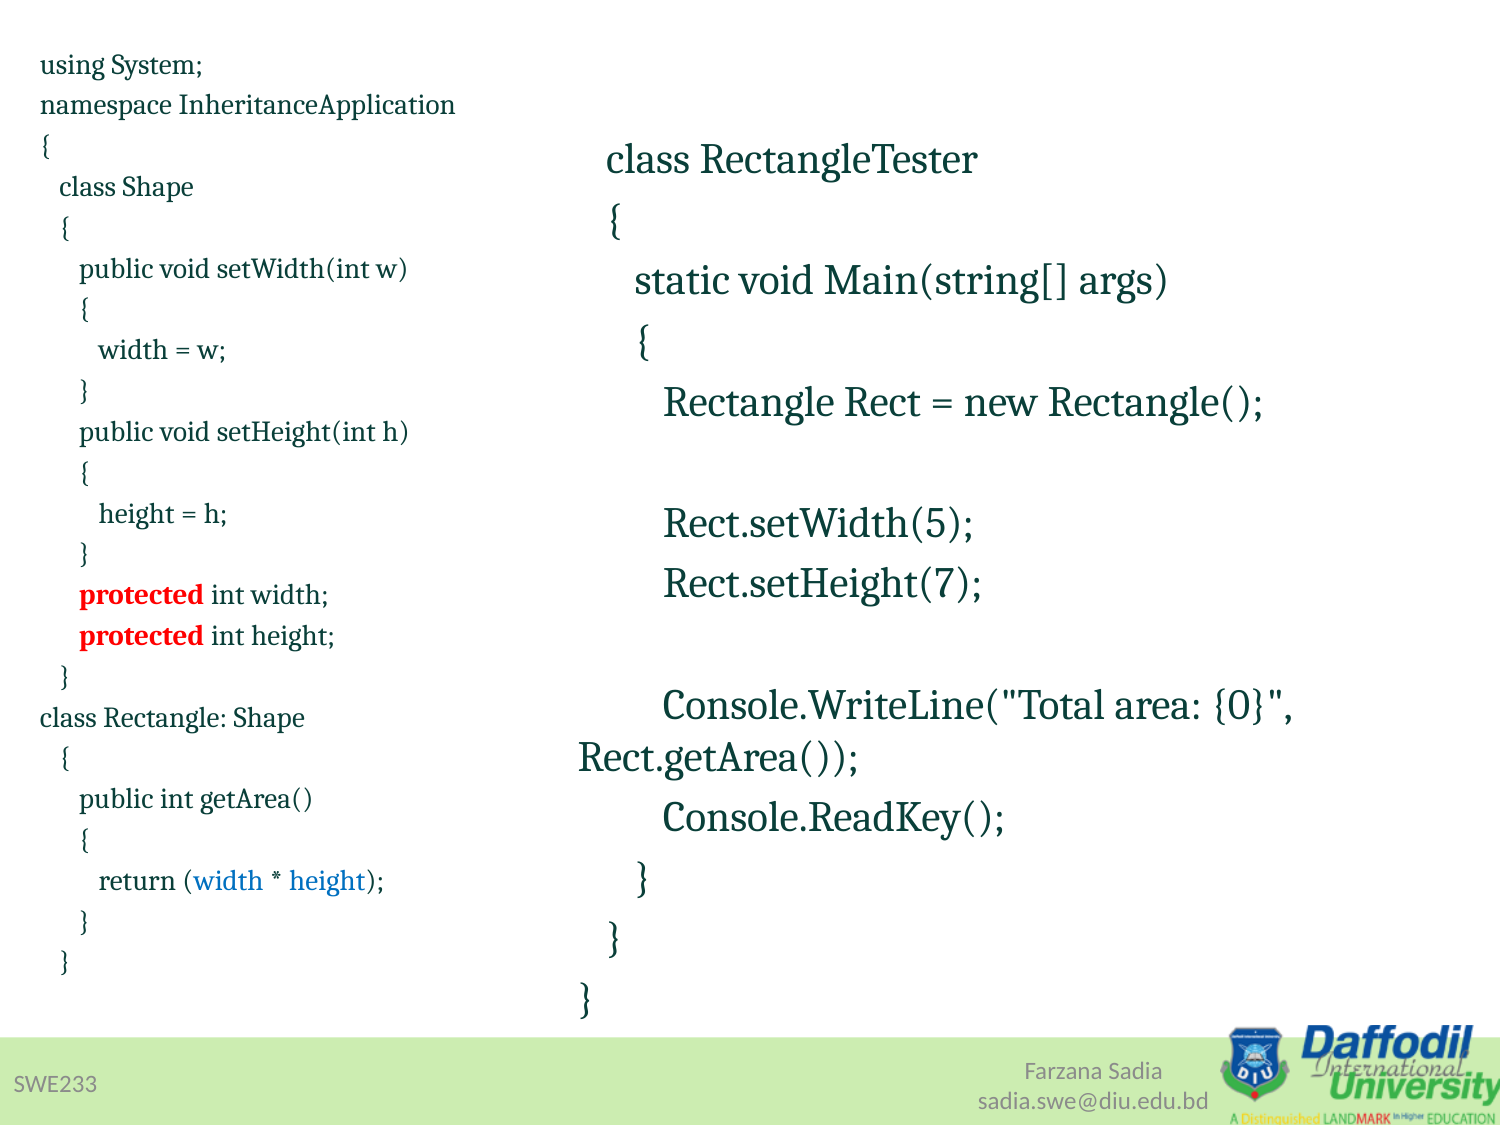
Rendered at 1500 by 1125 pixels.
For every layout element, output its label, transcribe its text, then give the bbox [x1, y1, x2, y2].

picture [1220, 1025, 1500, 1125]
list using System; namespace InheritanceApplication { class Shape { public void setWidth(int w) { width = w; } public void setHeight(int h) { height = h; } protected int width; protected int height; } class Rectangle: Shape { public int getArea() { return (width * height); } } [24, 37, 588, 1005]
text_box class RectangleTester { static void Main(string[] args) { Rectangle Rect = new Rectangle(); Rect.setWidth(5); Rect.setHeight(7); Console.WriteLine("Total area: {0}", Rect.getArea()); Console.ReadKey(); } } } [562, 62, 1488, 1030]
